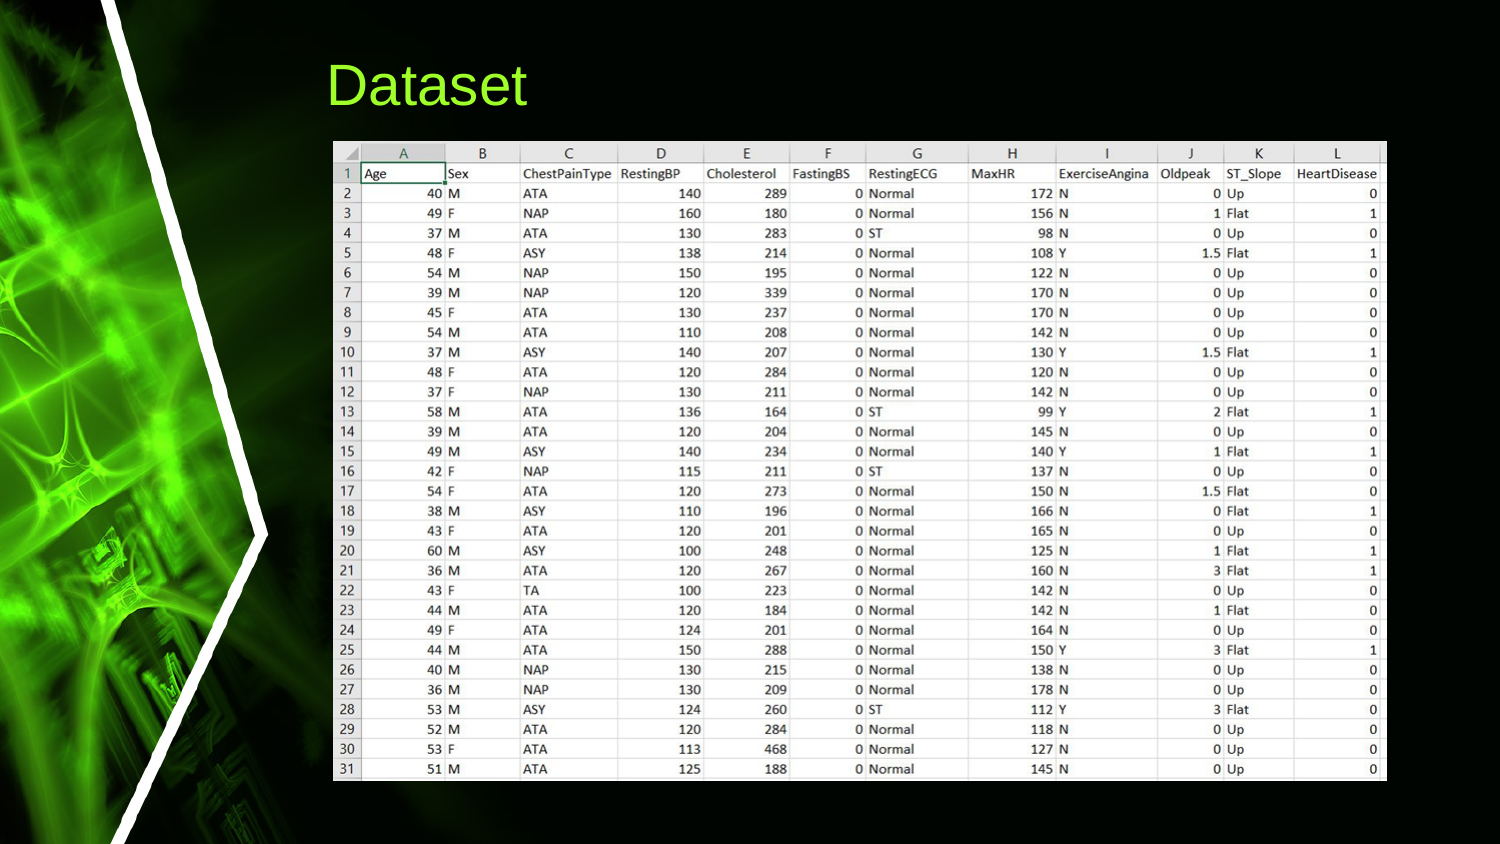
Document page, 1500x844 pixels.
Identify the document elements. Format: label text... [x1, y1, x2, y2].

picture [0, 0, 1500, 844]
title Dataset [311, 22, 1343, 142]
